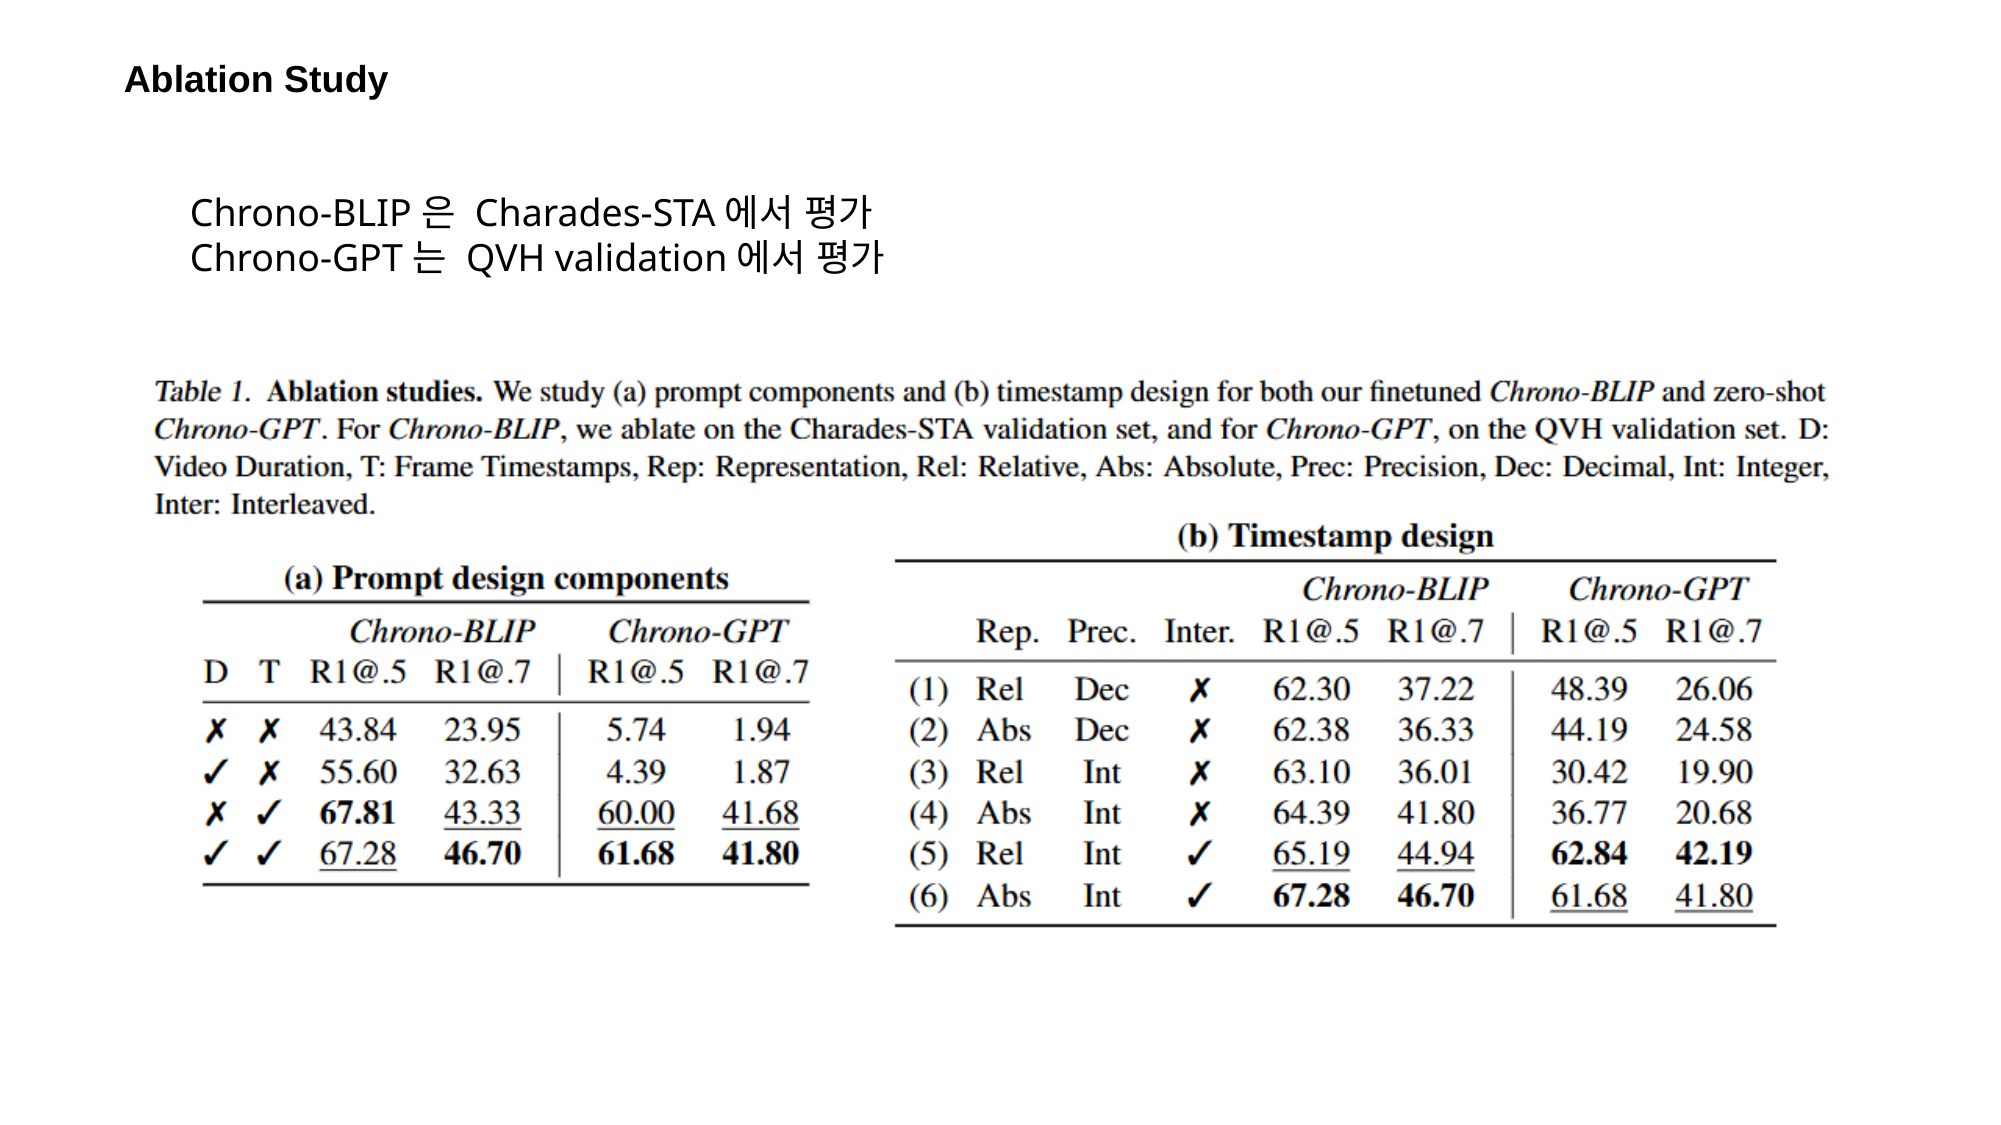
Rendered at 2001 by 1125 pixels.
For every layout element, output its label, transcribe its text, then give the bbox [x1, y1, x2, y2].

picture [141, 367, 1859, 944]
text_box Ablation Study [109, 47, 404, 108]
text_box Chrono-BLIP은 Charades-STA에서 평가 Chrono-GPT는 QVH validation에서 평가 [175, 182, 900, 287]
